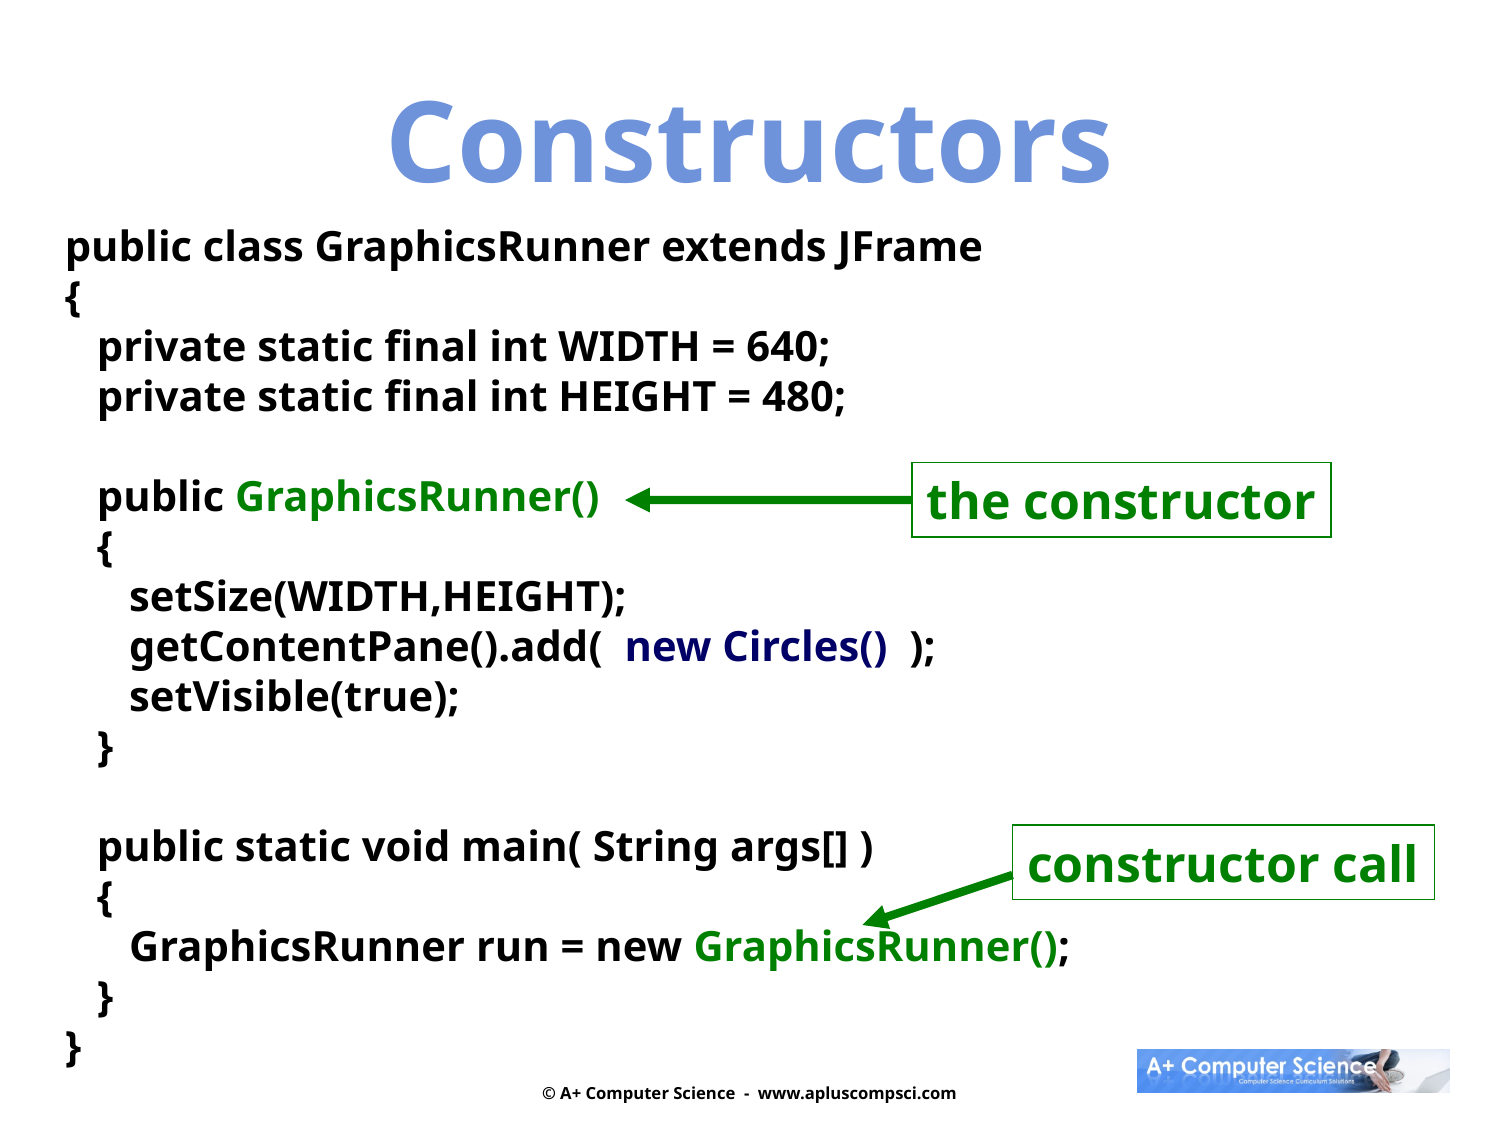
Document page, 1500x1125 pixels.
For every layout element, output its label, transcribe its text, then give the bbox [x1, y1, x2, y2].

picture [1137, 1049, 1450, 1093]
text_box the constructor [911, 462, 1332, 538]
text_box [862, 874, 1013, 927]
text_box public class GraphicsRunner extends JFrame { private static final int WIDTH = 640; private static final int HEIGHT = 480; public GraphicsRunner() { setSize(WIDTH,HEIGHT); getContentPane().add( new Circles() ); setVisible(true); } public static void main( String args[] ) { GraphicsRunner run = new GraphicsRunner(); } } [49, 213, 1338, 1078]
text_box constructor call [1012, 824, 1435, 900]
text_box [624, 493, 911, 507]
text_box Constructors [0, 62, 1500, 213]
footer © A+ Computer Science - www.apluscompsci.com [512, 1078, 988, 1101]
